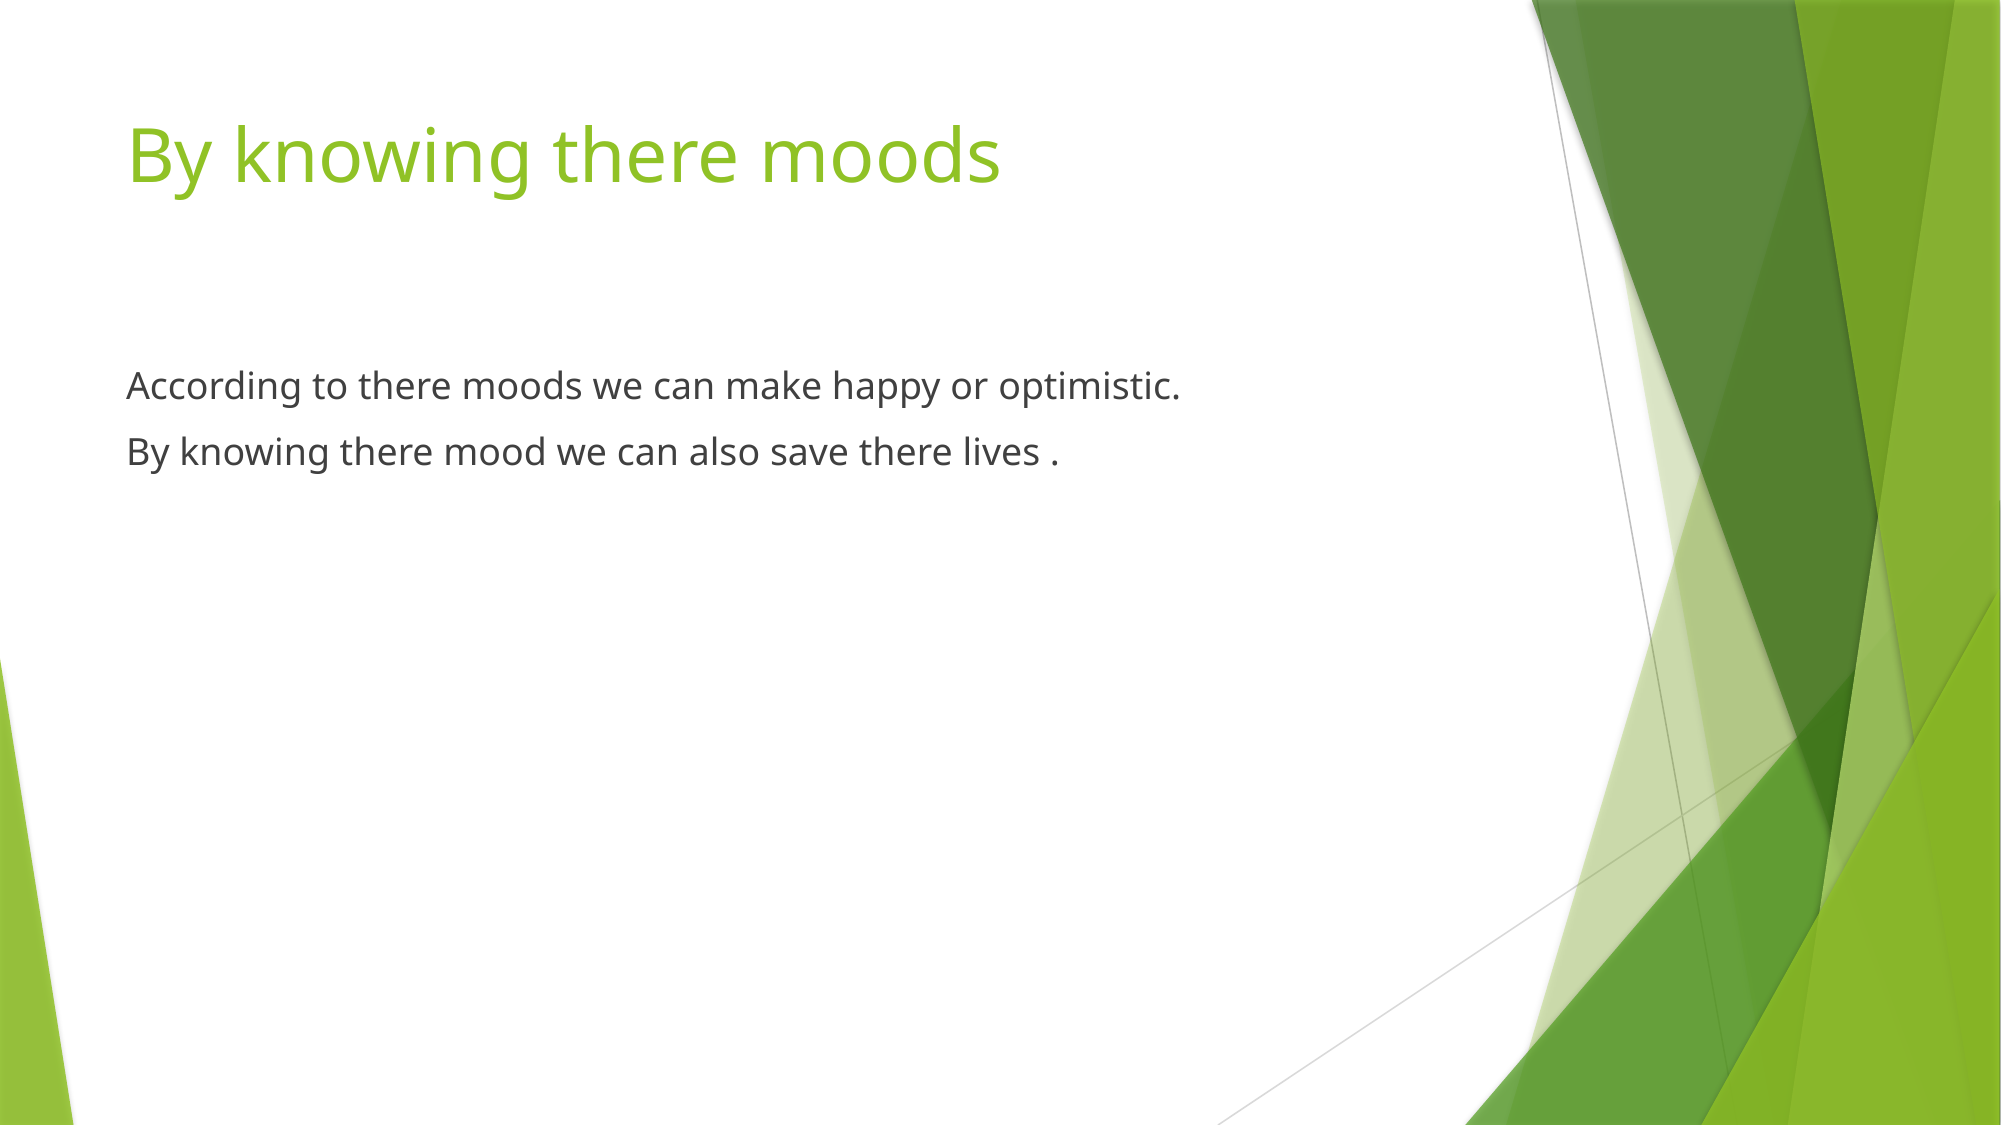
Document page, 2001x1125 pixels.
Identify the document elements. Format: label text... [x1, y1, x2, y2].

list According to there moods we can make happy or optimistic. By knowing there mood we can also save there lives . [111, 354, 1522, 992]
title By knowing there moods [111, 99, 1522, 317]
